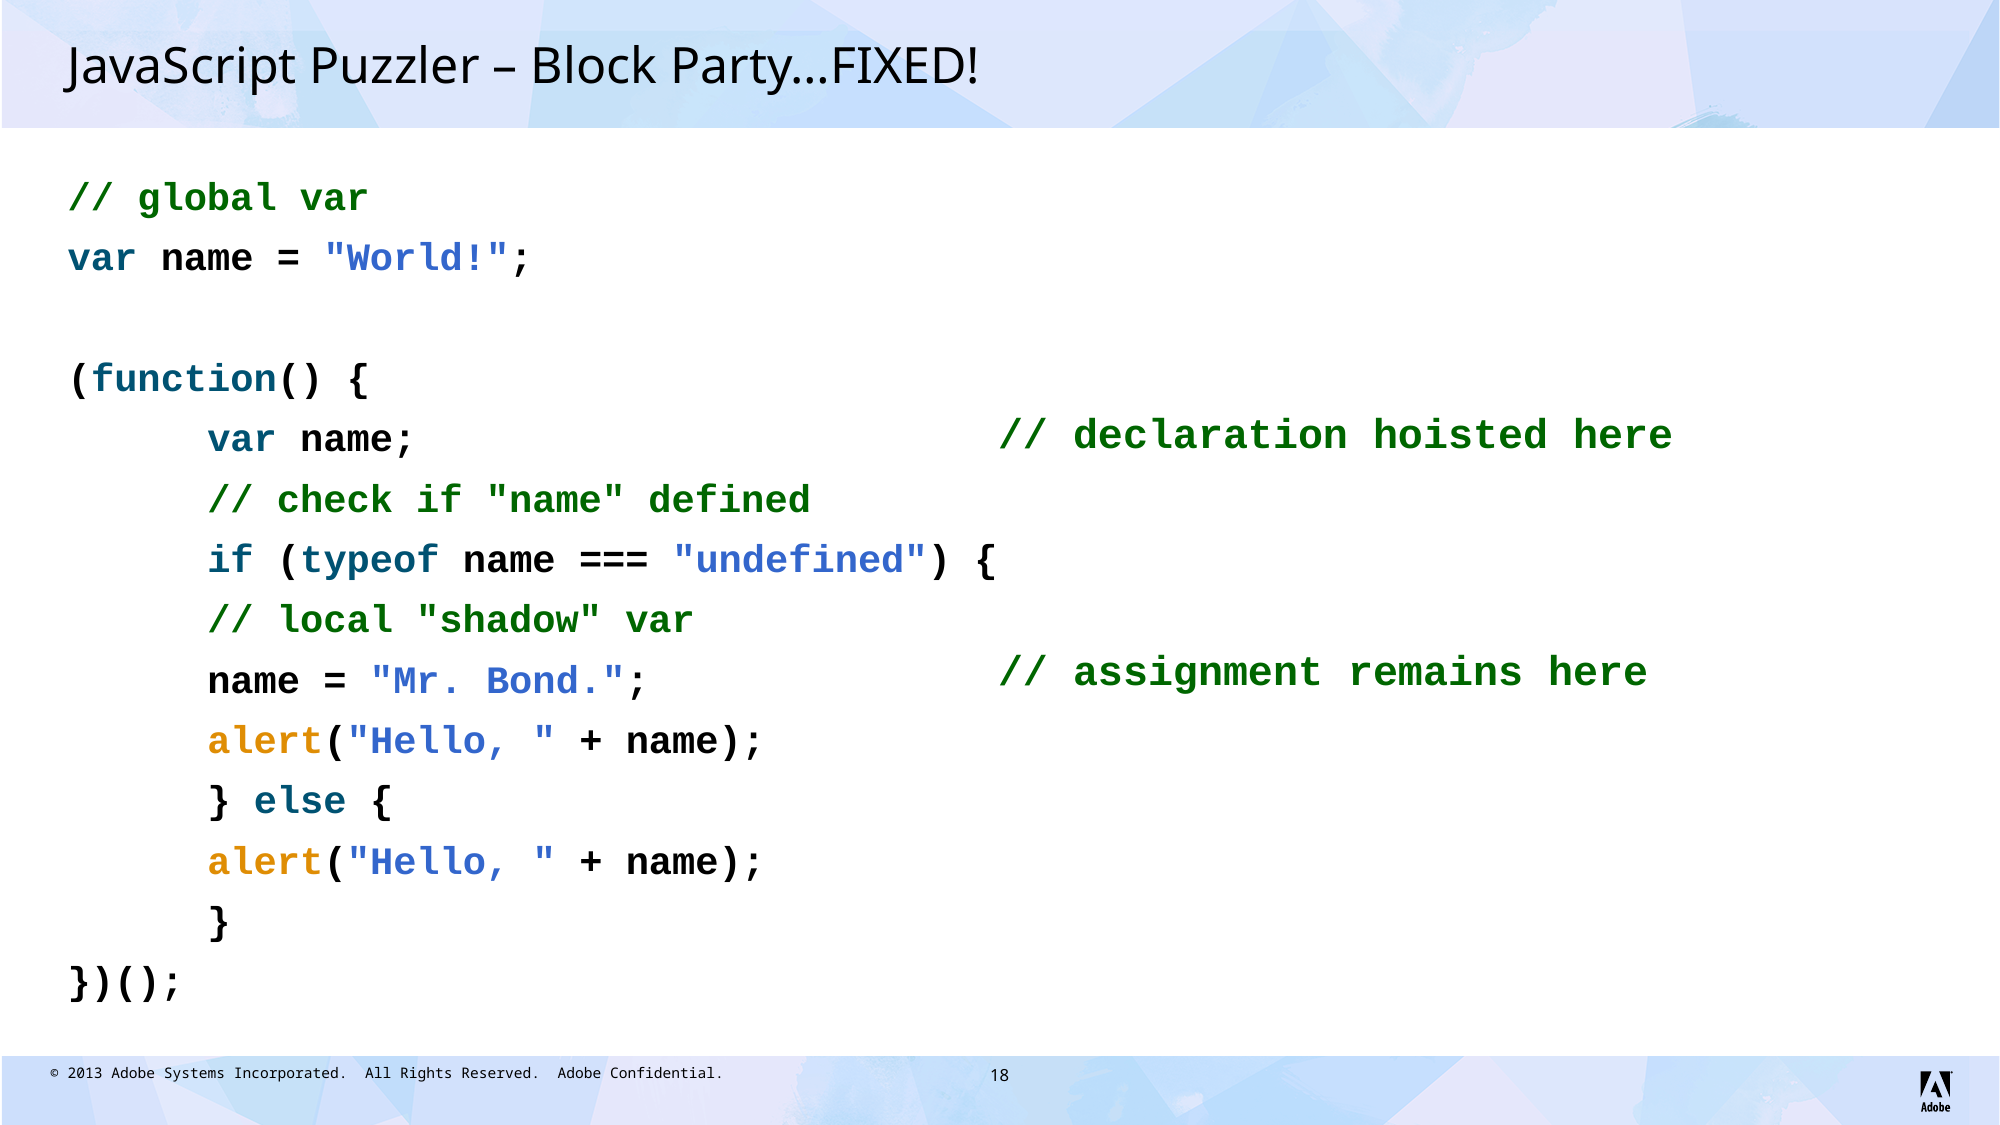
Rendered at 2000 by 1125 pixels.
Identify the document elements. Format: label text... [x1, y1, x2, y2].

list // global var var name = "World!"; (function() { var name; // check if "name" defined if (typeof name === "undefined") { // local "shadow" var name = "Mr. Bond."; alert("Hello, " + name); } else { alert("Hello, " + name); } })(); [49, 162, 1950, 1013]
title JavaScript Puzzler – Block Party…FIXED! [49, 30, 1950, 98]
slide_number 18 [916, 1062, 1083, 1091]
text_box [983, 399, 1916, 702]
picture [1, 0, 2000, 128]
picture [1, 1056, 2000, 1125]
